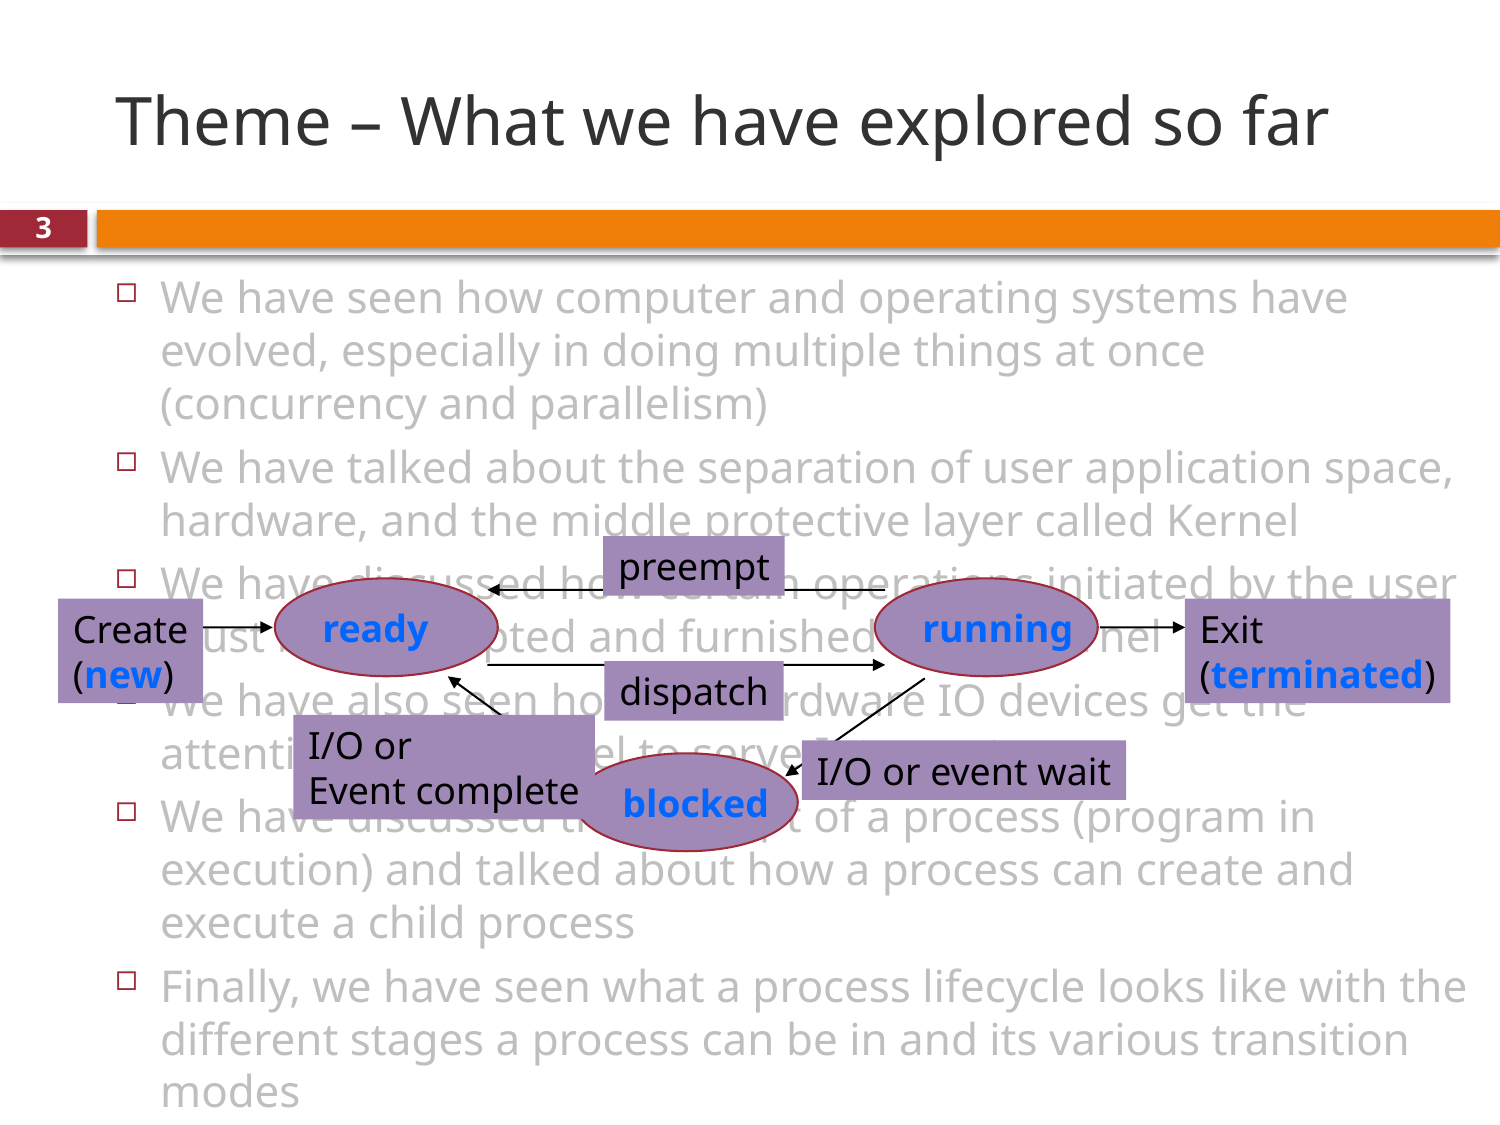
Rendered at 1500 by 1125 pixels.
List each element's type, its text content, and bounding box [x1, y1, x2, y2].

slide_number 3 [0, 208, 88, 249]
title Theme – What we have explored so far [100, 37, 1438, 200]
list We have seen how computer and operating systems have evolved, especially in doing multiple things at once (concurrency and parallelism) We have talked about the separation of user application space, hardware, and the middle protective layer called Kernel We have discussed how certain operations initiated by the user must be intercepted and furnished by the Kernel We have also seen how the hardware IO devices get the attention of the Kernel to serve Interrupts We have discussed the concept of a process (program in execution) and talked about how a process can create and execute a child process Finally, we have seen what a process lifecycle looks like with the different stages a process can be in and its various transition modes [100, 262, 1488, 1125]
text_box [58, 535, 1443, 852]
